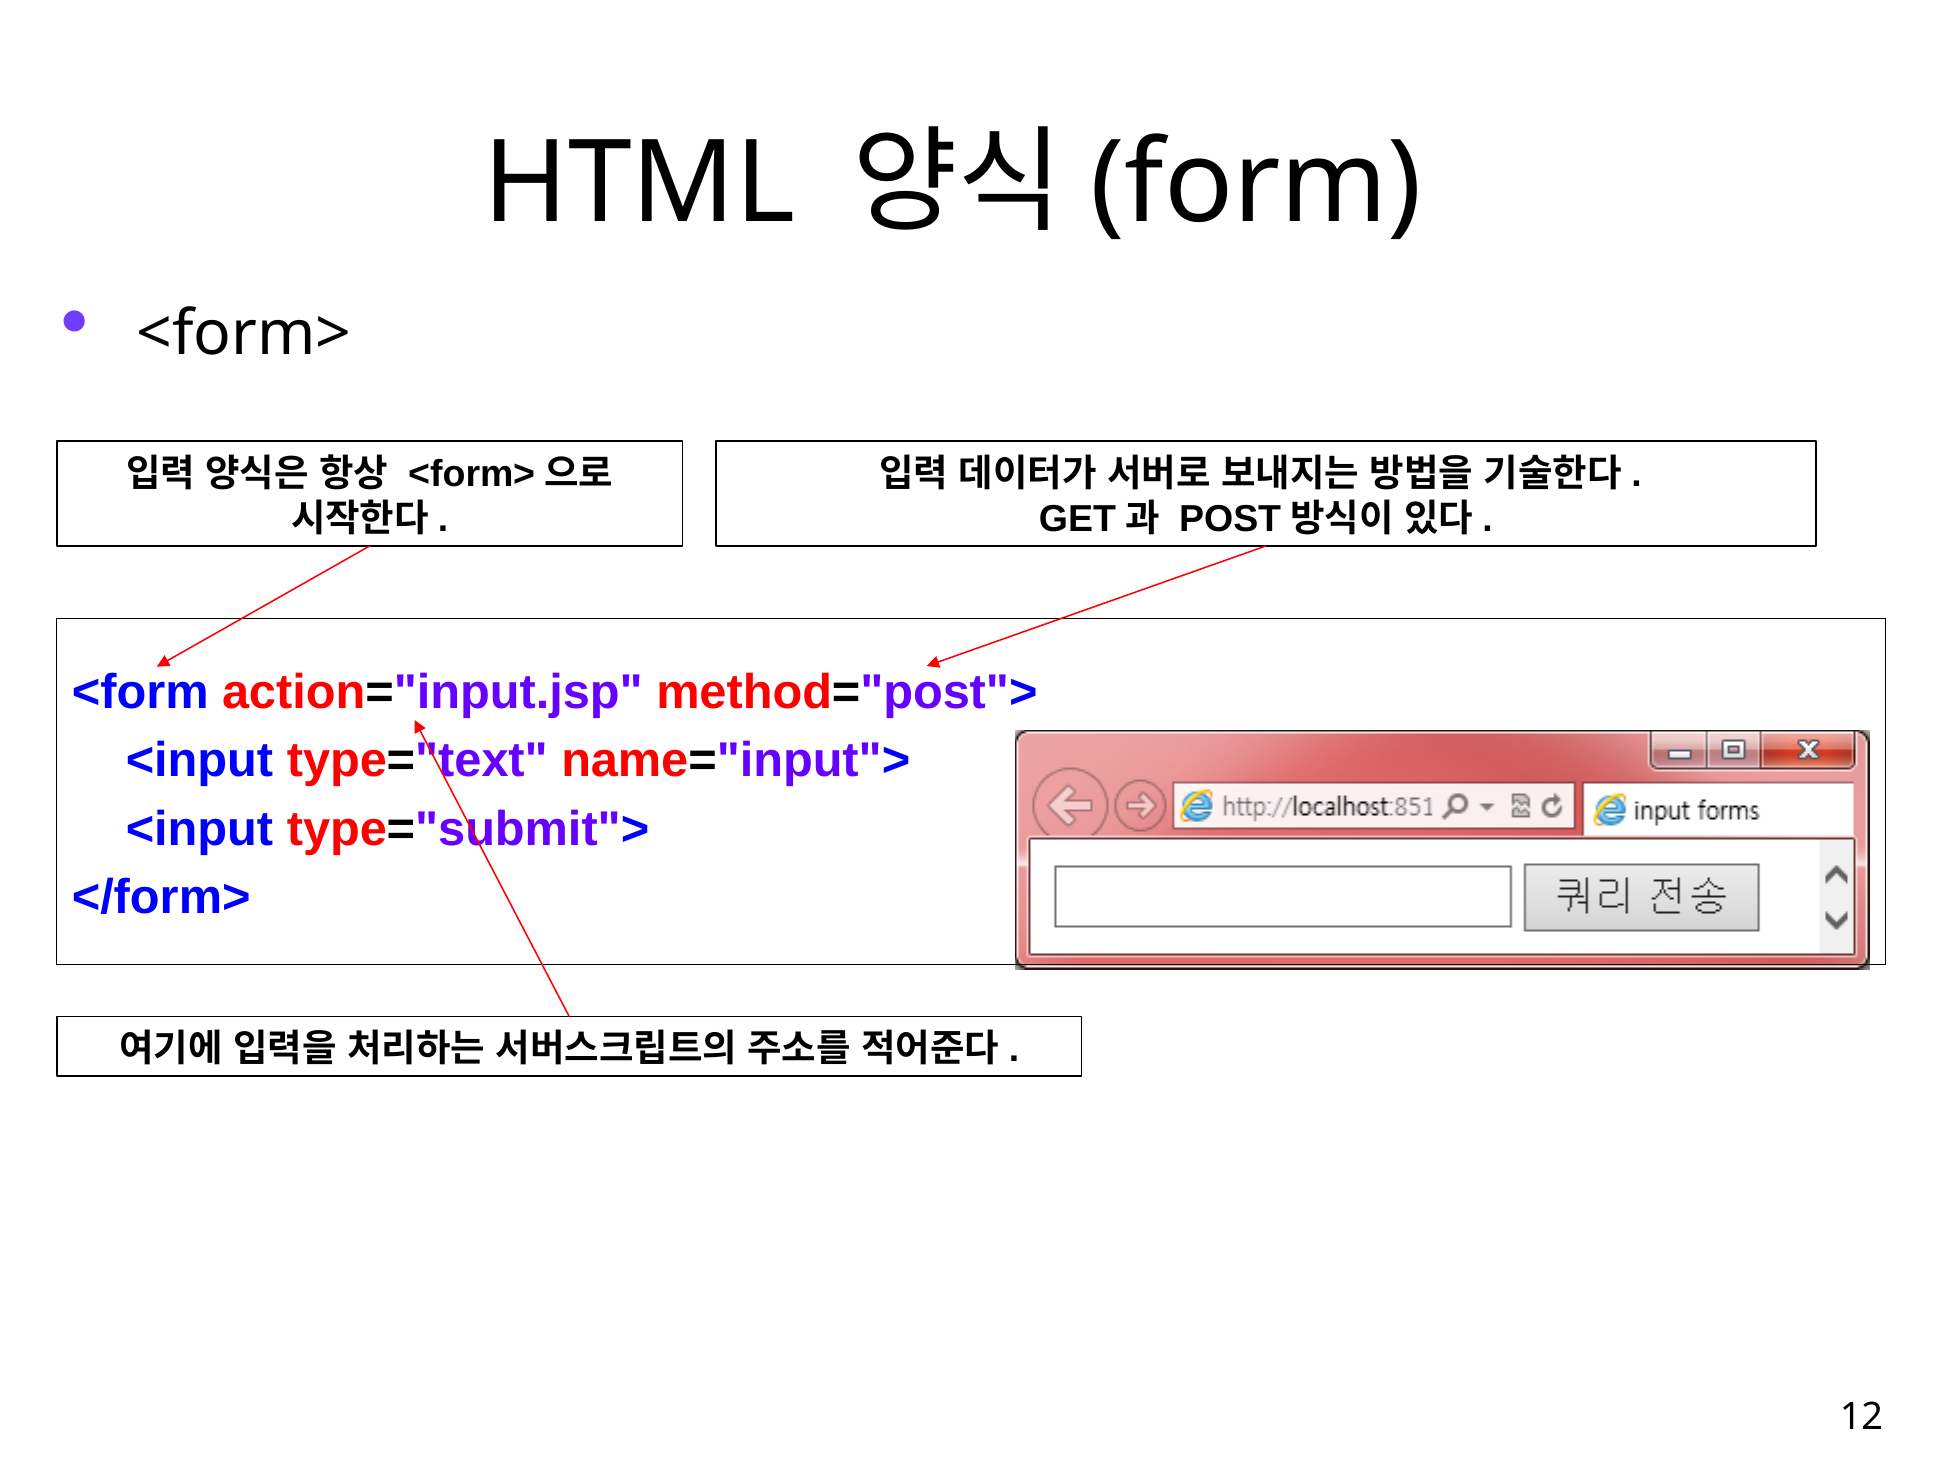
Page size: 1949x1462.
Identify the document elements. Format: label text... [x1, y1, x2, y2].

slide_number 12 [1496, 1372, 1899, 1462]
picture [1015, 730, 1870, 971]
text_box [926, 546, 1267, 667]
text_box <form> [48, 284, 1897, 421]
title HTML 양식(form) [156, 92, 1749, 255]
list <form action="input.jsp" method="post"> <input type="text" name="input"> <input type="submit"> </form> [56, 618, 1886, 965]
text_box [414, 719, 570, 1017]
text_box 입력 데이터가 서버로 보내지는 방법을 기술한다. GET과 POST방식이 있다. [715, 441, 1817, 546]
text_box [156, 546, 370, 667]
text_box 입력 양식은 항상 <form>으로 시작한다. [56, 441, 683, 546]
text_box 여기에 입력을 처리하는 서버스크립트의 주소를 적어준다. [56, 1016, 1082, 1077]
